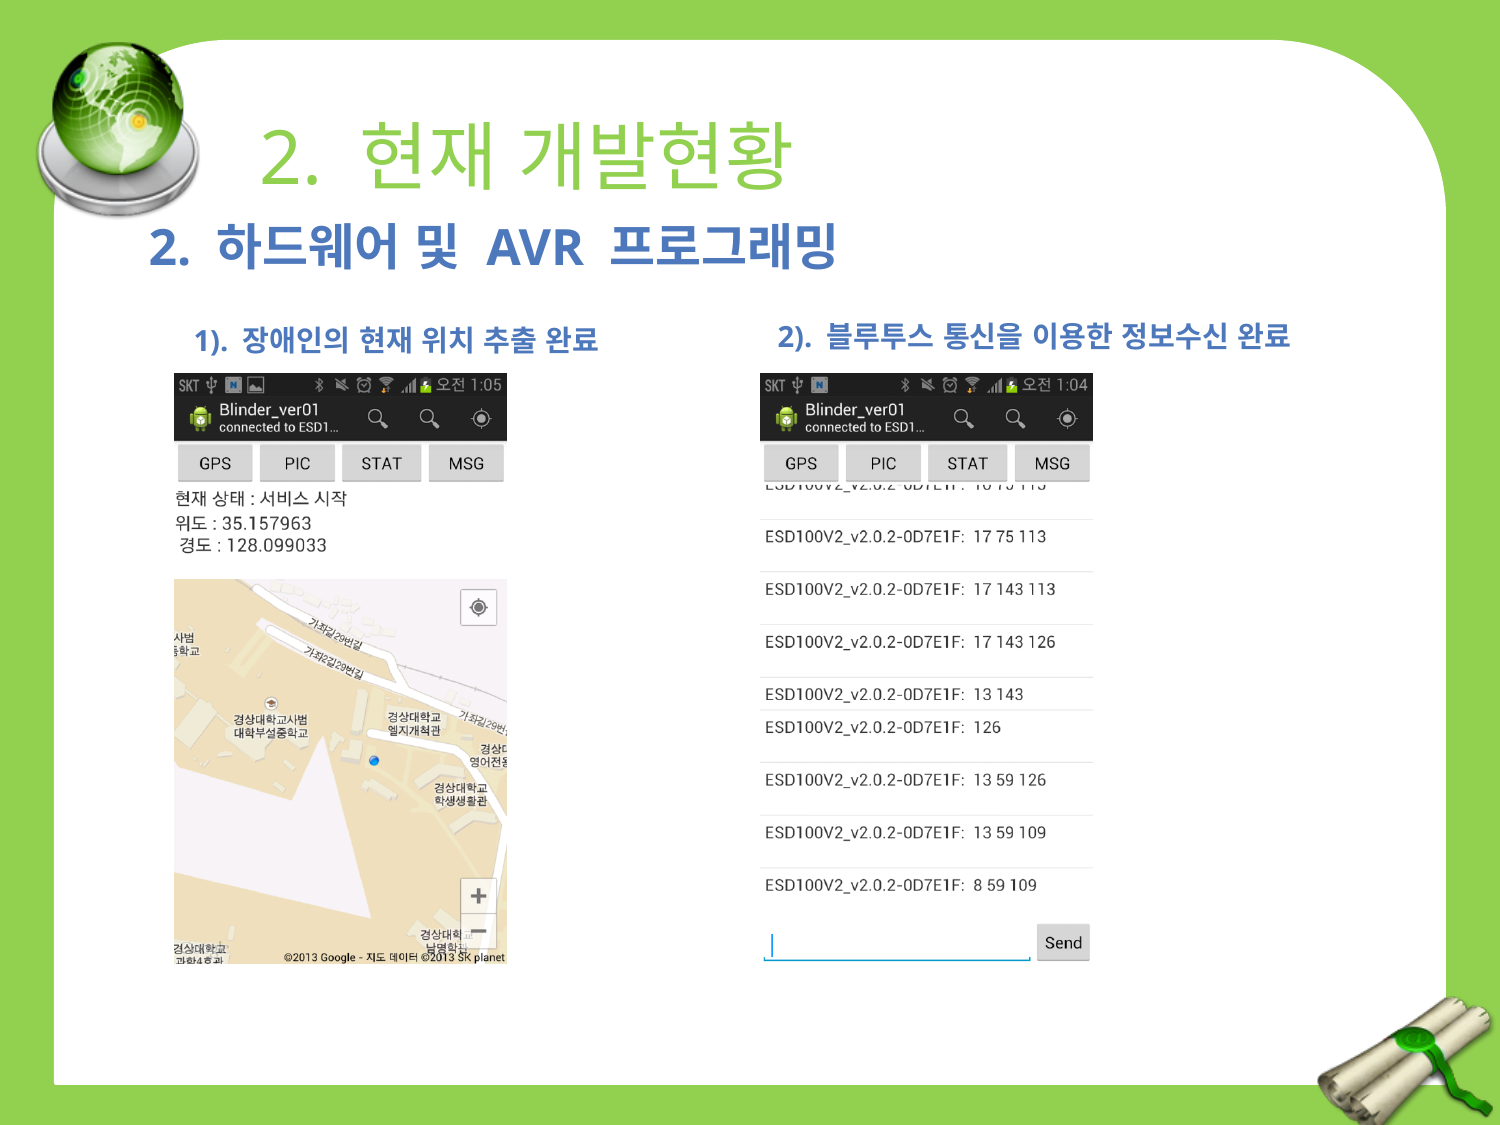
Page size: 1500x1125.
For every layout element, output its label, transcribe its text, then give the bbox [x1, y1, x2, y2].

picture [1315, 975, 1500, 1125]
text_box 2). 블루투스 통신을 이용한 정보수신 완료 [762, 311, 1308, 362]
picture [760, 373, 1093, 965]
text_box 2. 현재 개발현황 [244, 102, 810, 207]
picture [173, 373, 507, 965]
text_box [53, 39, 1446, 1085]
picture [29, 41, 207, 220]
text_box 2. 하드웨어 및 AVR 프로그래밍 [133, 208, 855, 283]
text_box 1). 장애인의 현재 위치 추출 완료 [178, 314, 616, 365]
